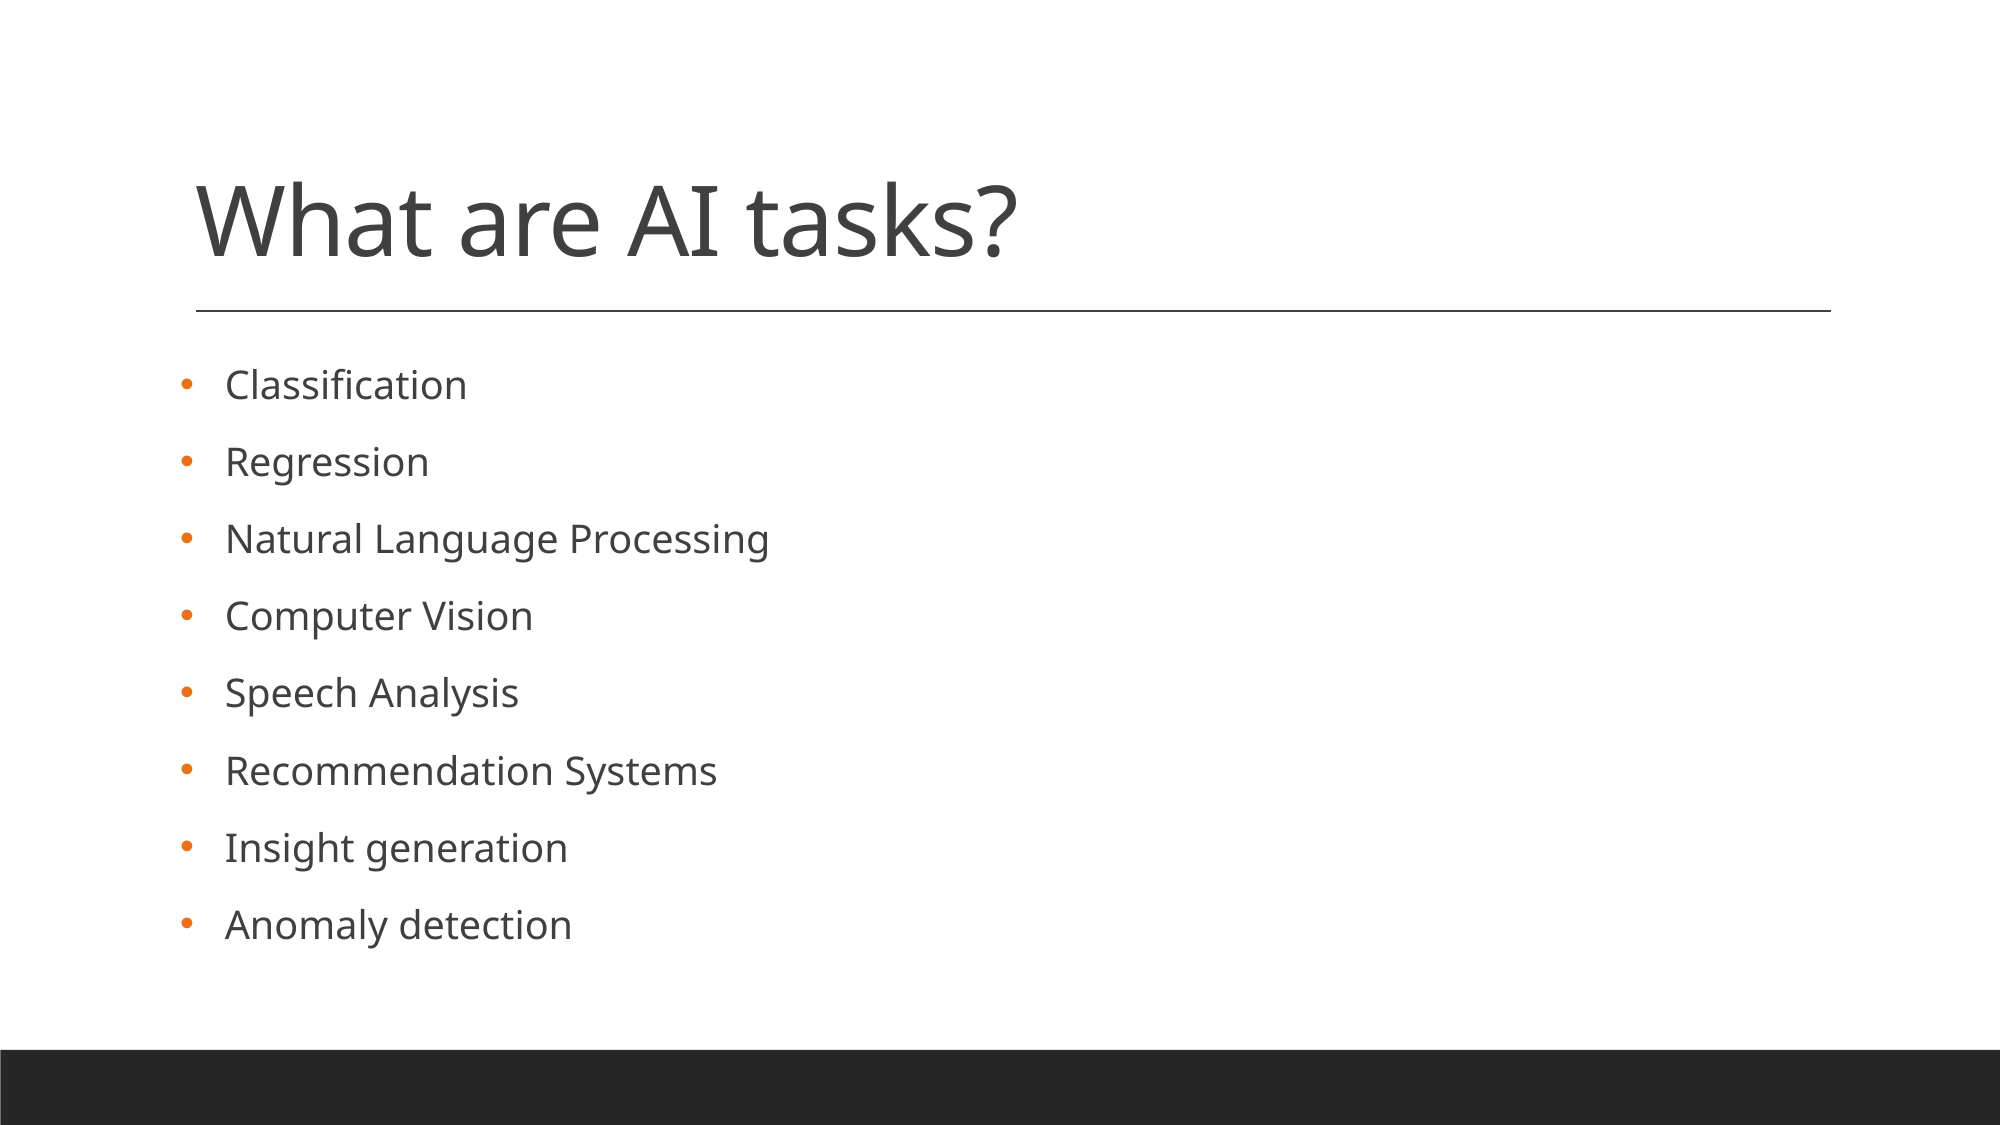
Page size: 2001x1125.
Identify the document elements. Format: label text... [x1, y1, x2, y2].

title What are AI tasks? [180, 47, 1830, 285]
list Classification Regression Natural Language Processing Computer Vision Speech Analysis Recommendation Systems Insight generation Anomaly detection [180, 347, 1000, 963]
